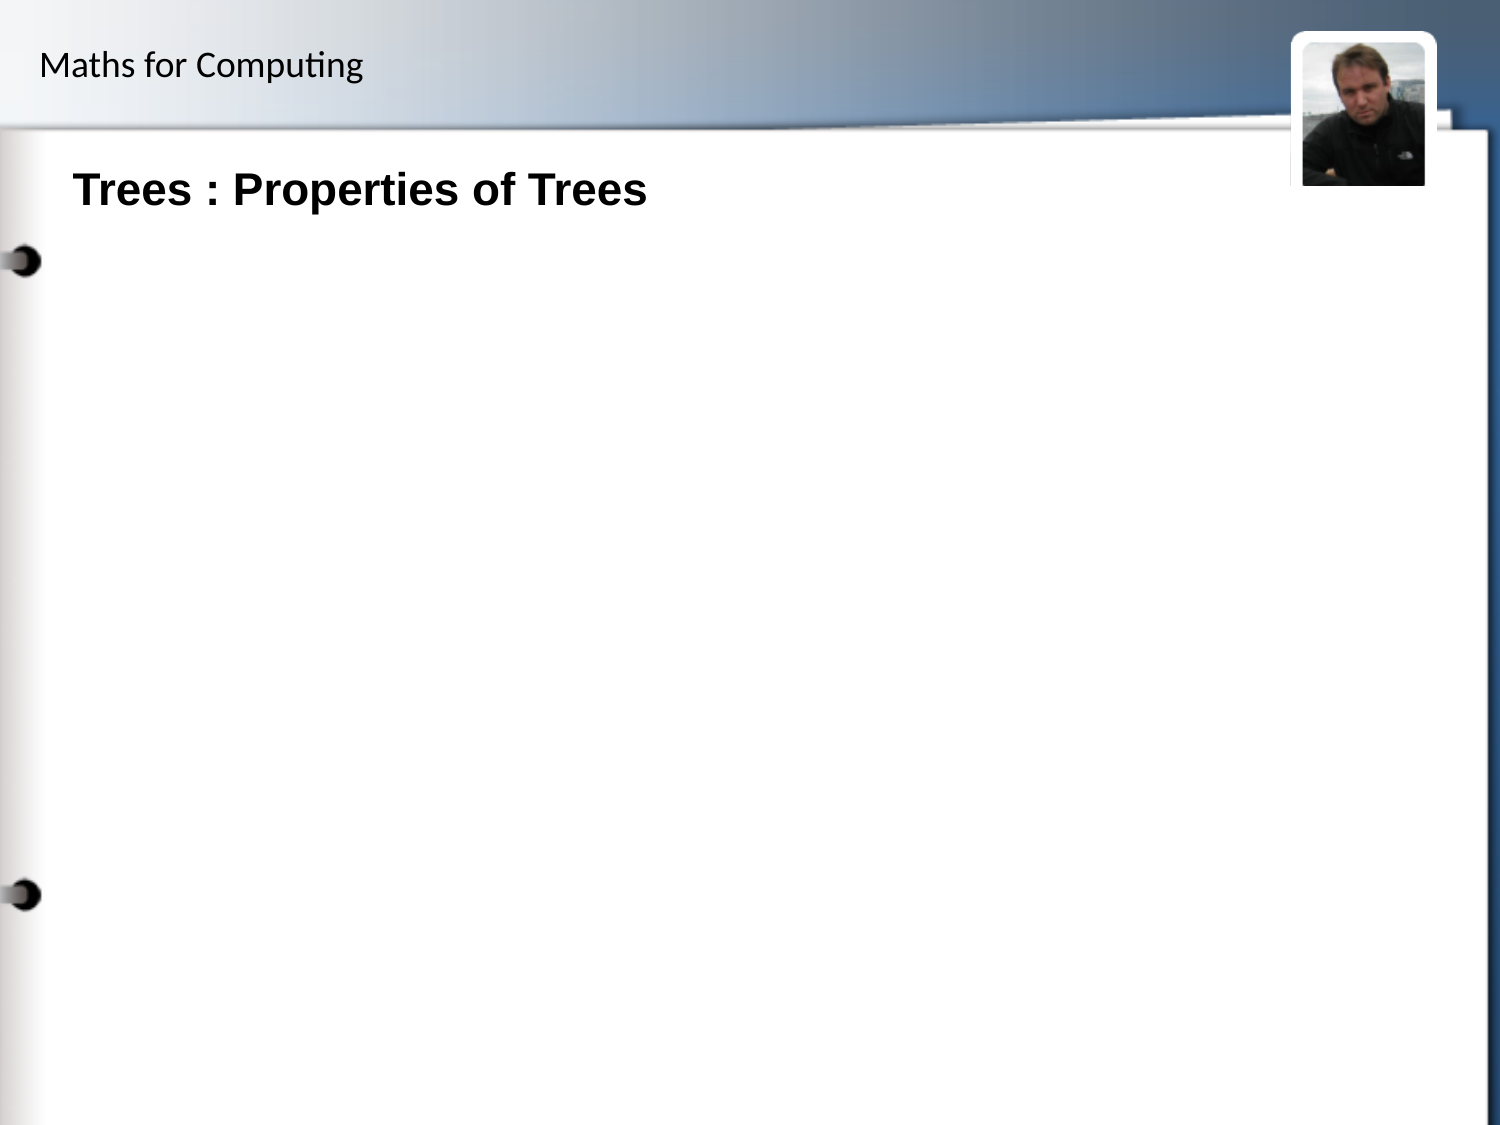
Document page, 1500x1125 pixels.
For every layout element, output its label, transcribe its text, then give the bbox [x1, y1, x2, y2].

picture [0, 0, 1500, 1125]
title Trees : Properties of Trees [57, 152, 1276, 217]
